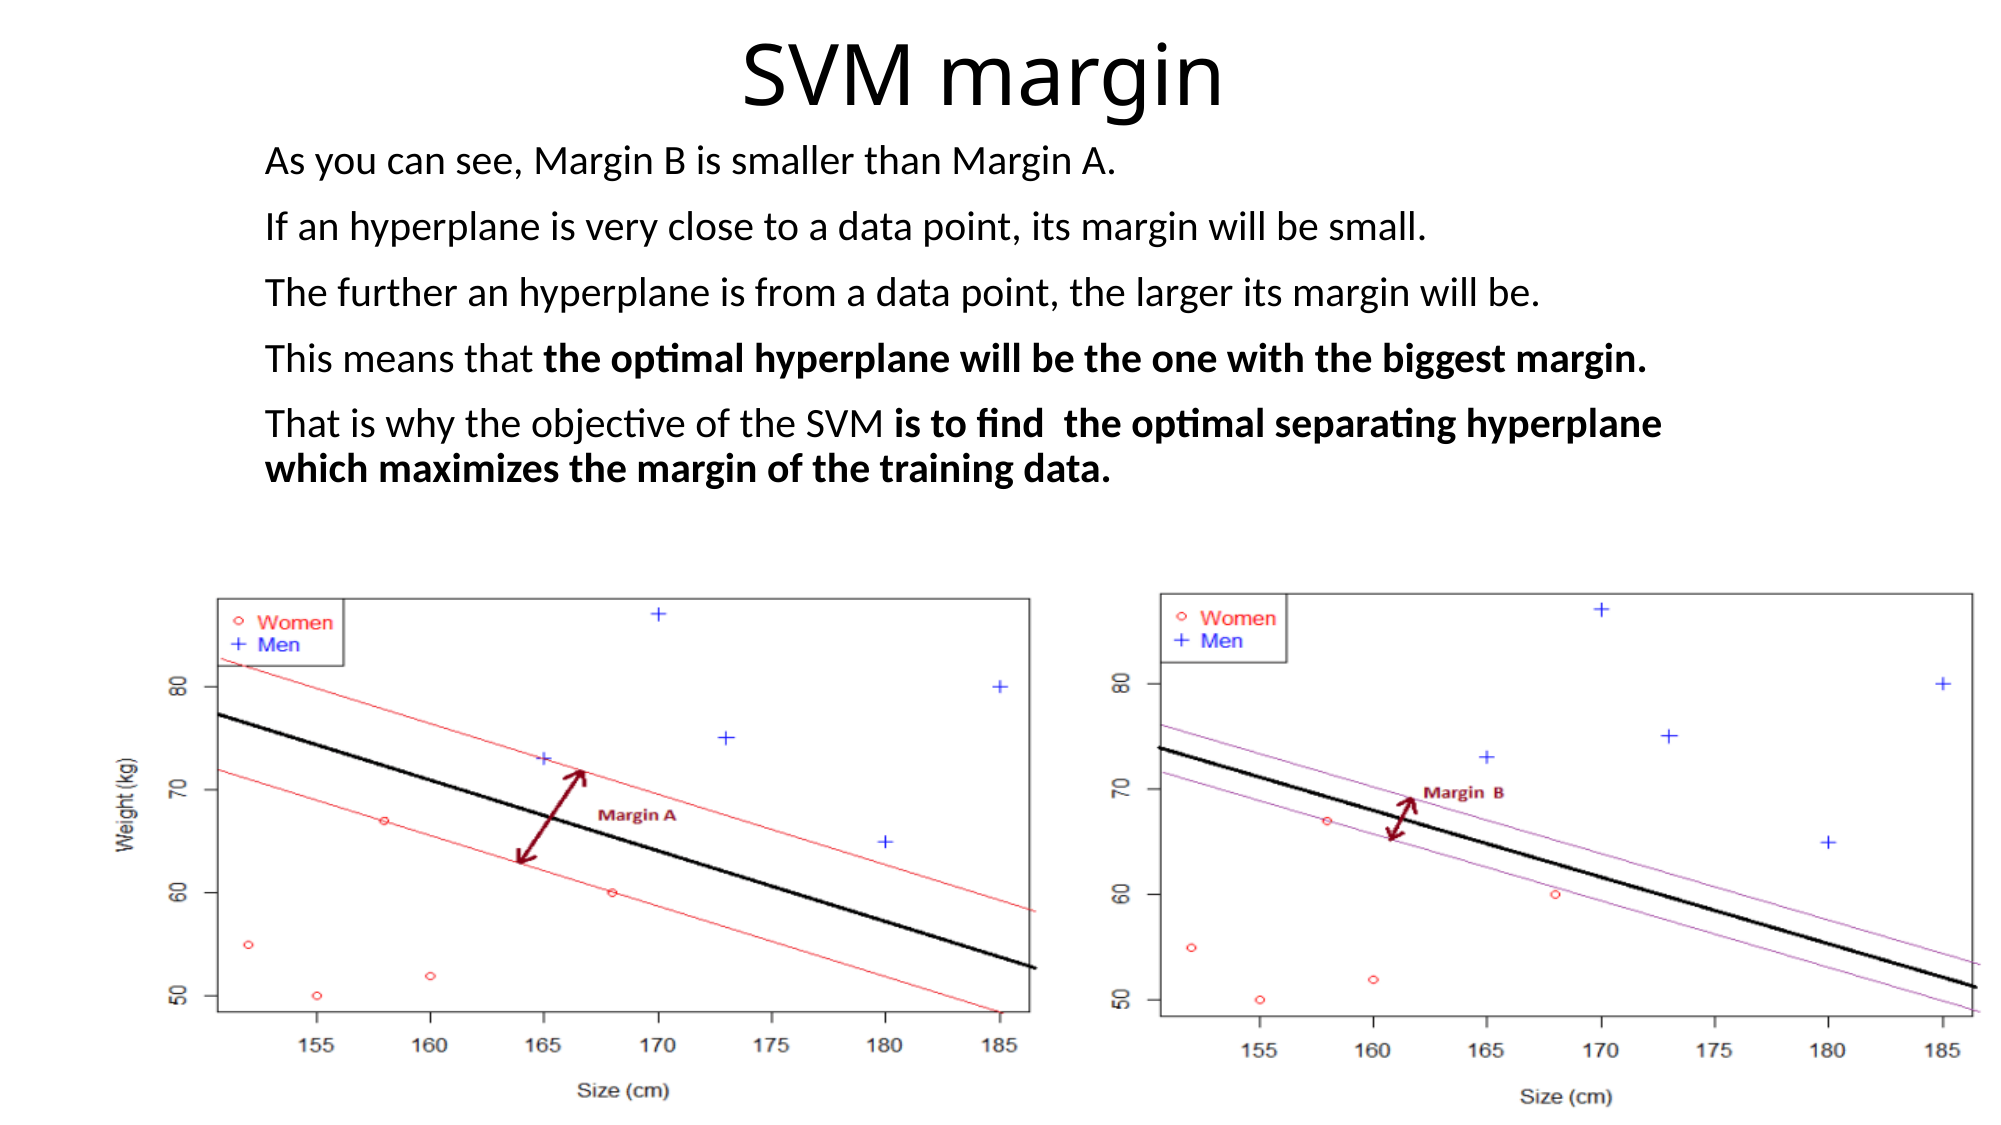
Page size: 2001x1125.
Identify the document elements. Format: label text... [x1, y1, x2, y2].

title SVM margin [233, 23, 1734, 132]
picture [108, 501, 2000, 1125]
subtitle As you can see, Margin B is smaller than Margin A. If an hyperplane is very close to a data point, its margin will be small. The further an hyperplane is from a data point, the larger its margin will be. This means that the optimal hyperplane will be the one with the biggest margin. That is why the objective of the SVM is to find the optimal separating hyperplane which maximizes the margin of the training data. [249, 131, 1853, 508]
